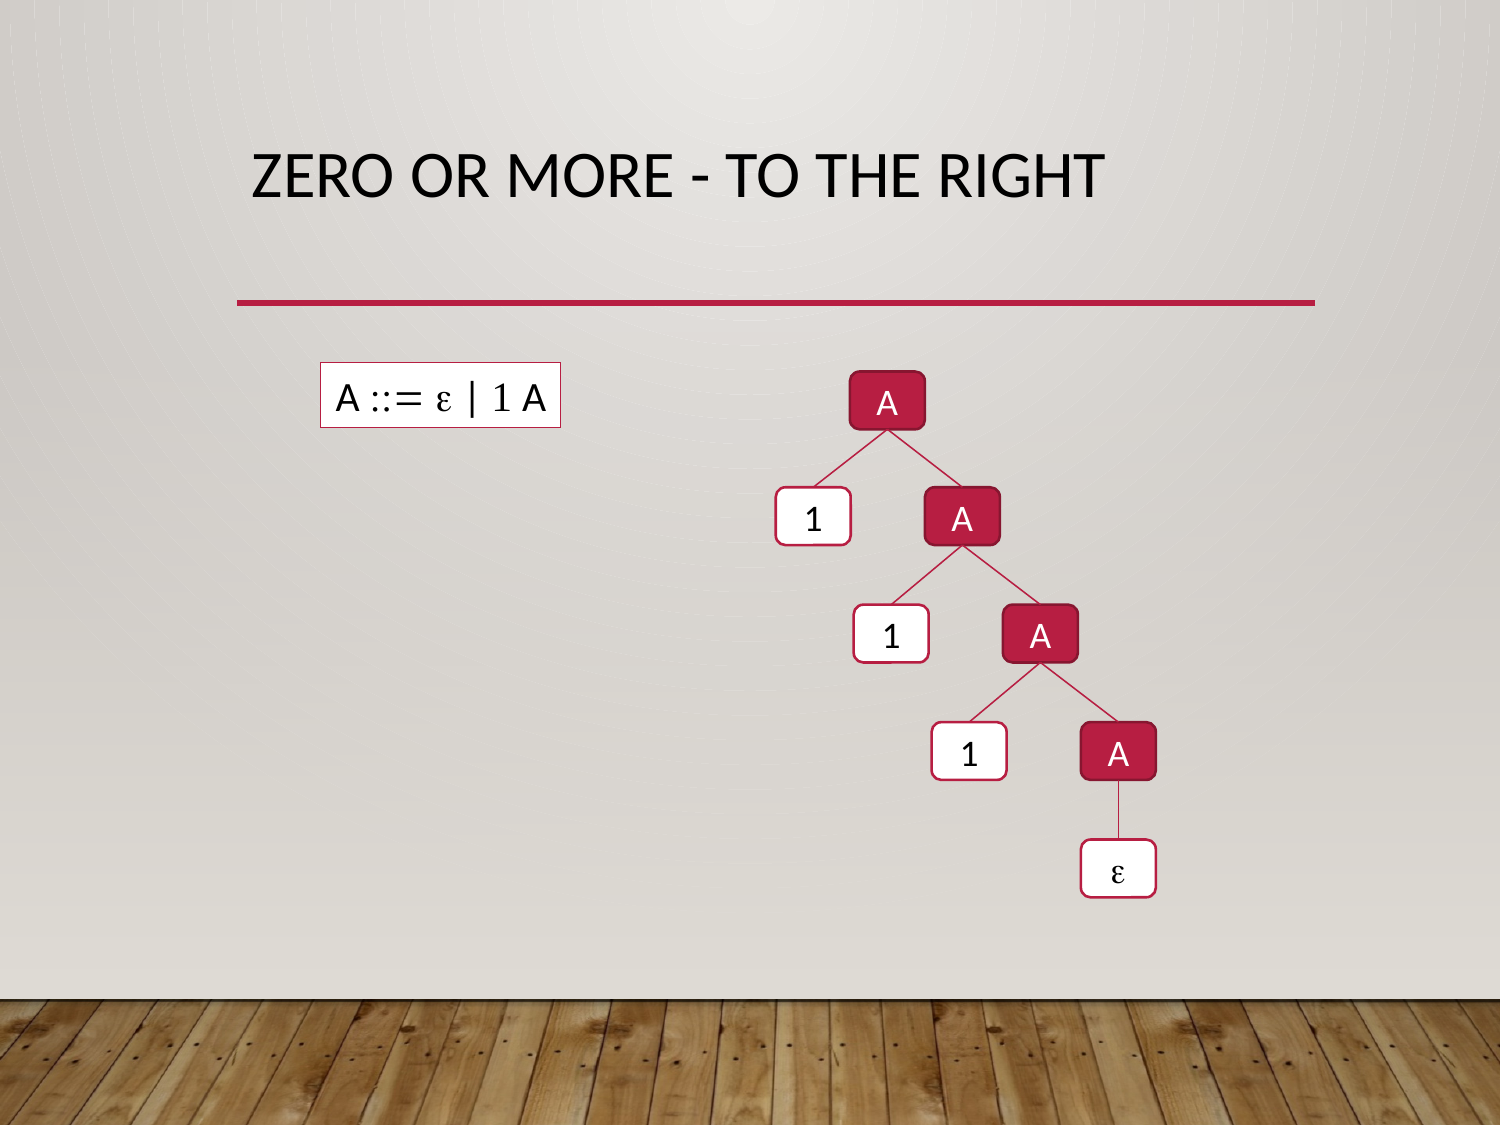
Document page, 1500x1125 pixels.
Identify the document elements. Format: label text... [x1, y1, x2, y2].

text_box  [1079, 838, 1158, 899]
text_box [968, 662, 1040, 723]
text_box 1 [774, 485, 853, 547]
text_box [1040, 662, 1119, 723]
text_box A [923, 485, 1002, 544]
text_box A [848, 370, 927, 429]
text_box A [1079, 720, 1158, 782]
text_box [887, 429, 963, 488]
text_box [890, 544, 962, 605]
text_box 1 [930, 720, 1008, 782]
text_box A   |  A [320, 362, 561, 428]
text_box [962, 544, 1041, 605]
title Zero or more - To the right [236, 131, 1315, 305]
text_box A [1001, 603, 1080, 662]
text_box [813, 429, 887, 488]
picture [0, 999, 1500, 1125]
text_box 1 [852, 603, 930, 664]
